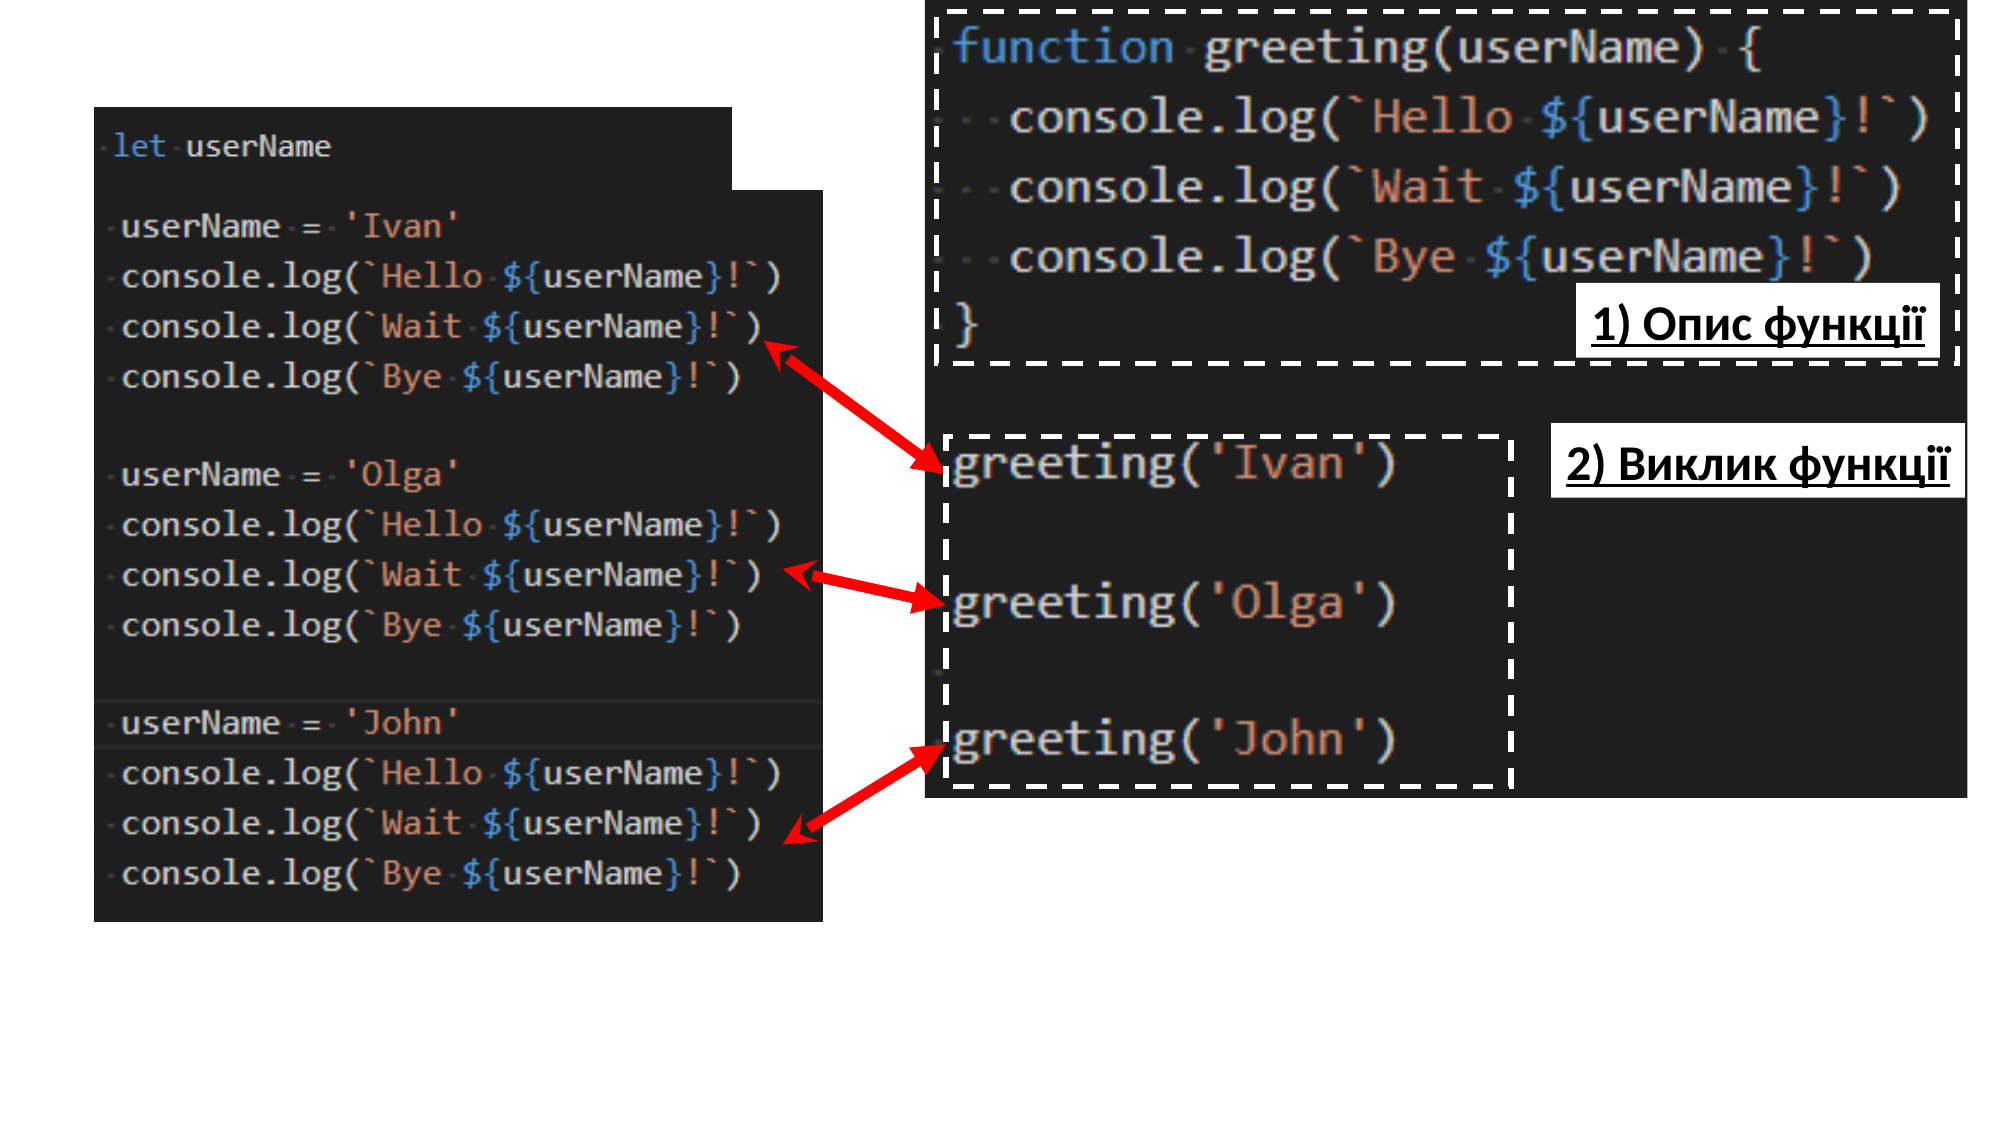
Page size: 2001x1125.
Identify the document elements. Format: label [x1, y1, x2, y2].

text_box [763, 340, 946, 475]
text_box [782, 744, 946, 845]
picture [94, 107, 823, 922]
text_box [782, 568, 946, 605]
picture [924, 0, 1968, 798]
